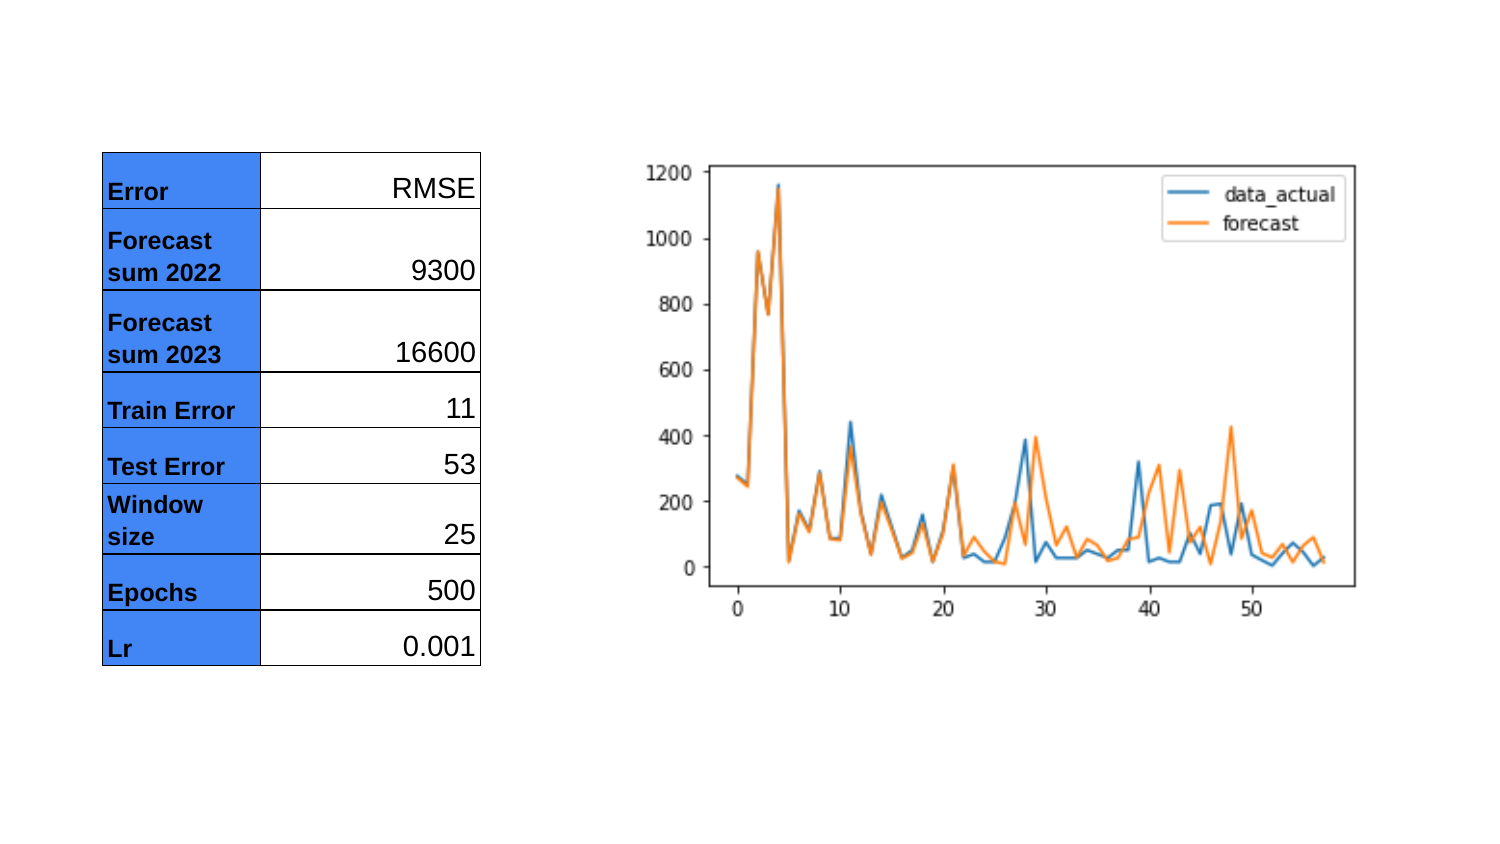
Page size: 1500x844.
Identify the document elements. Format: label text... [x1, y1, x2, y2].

table_cell 25 [261, 484, 480, 553]
table_cell 9300 [261, 209, 480, 289]
table_cell Forecast sum 2022 [103, 209, 260, 289]
table_cell Epochs [103, 555, 260, 609]
table_cell 500 [261, 555, 480, 609]
table_cell Test Error [103, 428, 260, 483]
table_cell Lr [103, 611, 260, 665]
table_cell Forecast sum 2023 [103, 291, 260, 371]
table_cell 16600 [261, 291, 480, 371]
table_cell Window size [103, 484, 260, 553]
table_cell Train Error [103, 373, 260, 427]
table_cell 53 [261, 428, 480, 483]
table_header Error [103, 153, 260, 208]
table_cell 0.001 [261, 611, 480, 665]
picture [632, 152, 1366, 632]
table_cell 11 [261, 373, 480, 427]
table_header RMSE [261, 153, 480, 208]
